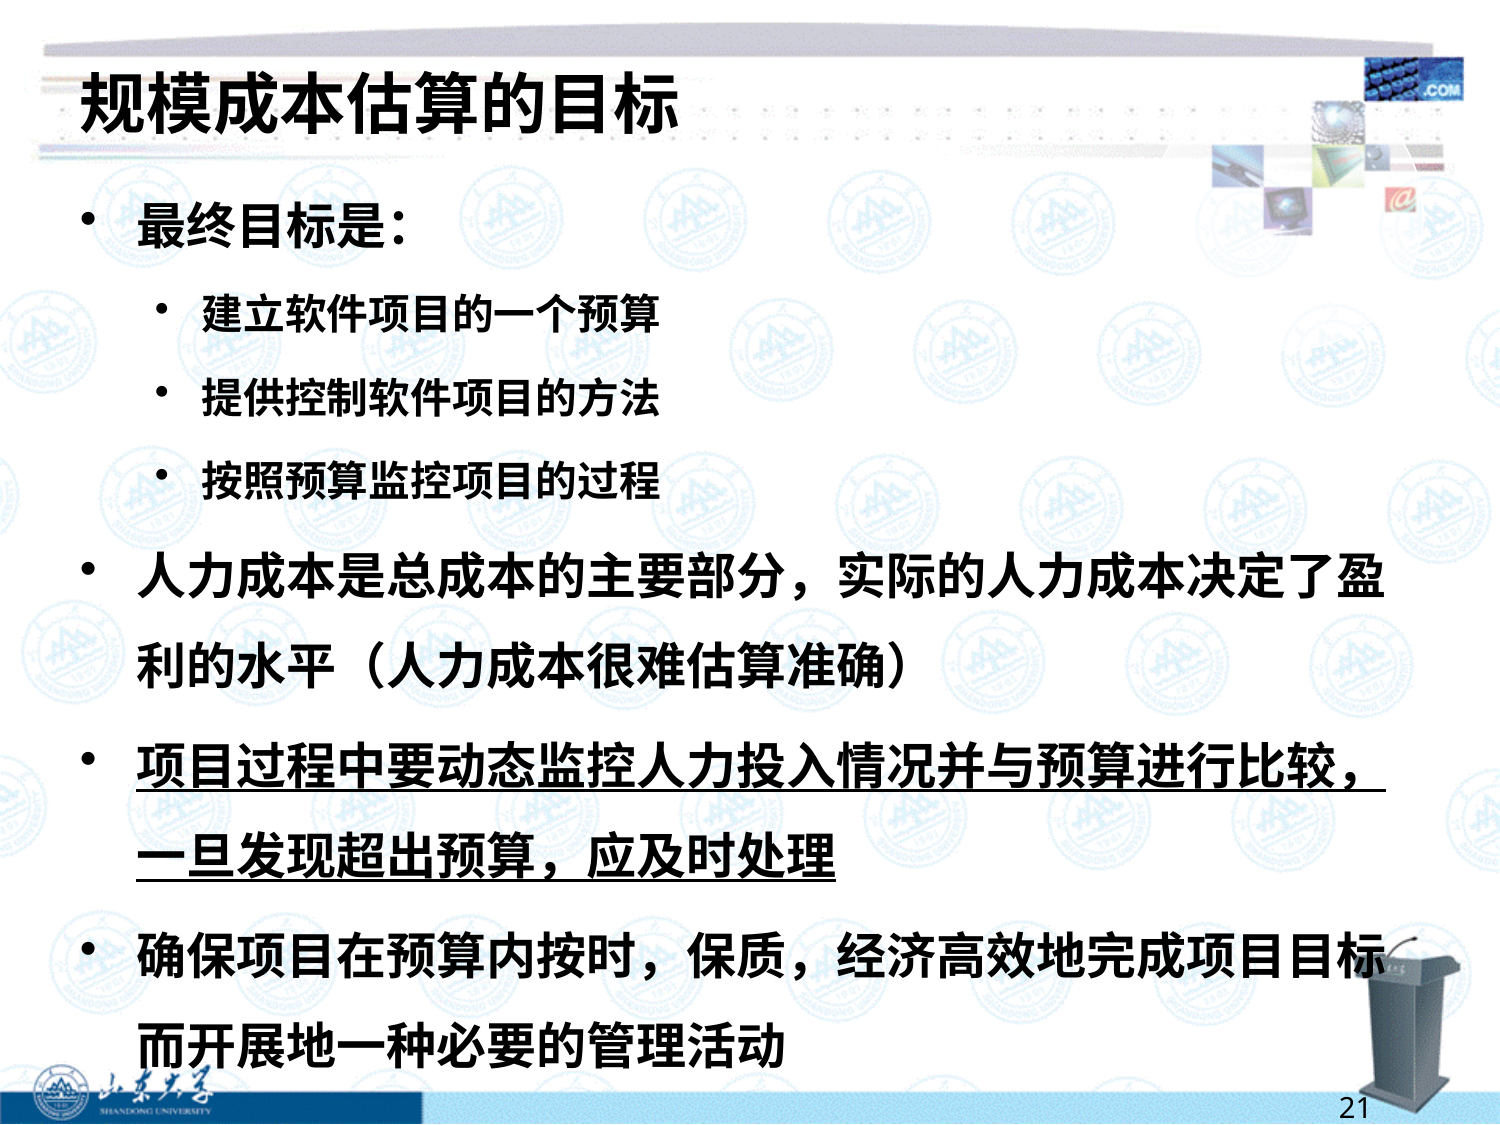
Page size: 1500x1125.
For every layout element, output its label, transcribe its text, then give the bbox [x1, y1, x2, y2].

list 最终目标是： 建立软件项目的一个预算 提供控制软件项目的方法 按照预算监控项目的过程 人力成本是总成本的主要部分，实际的人力成本决定了盈利的水平（人力成本很难估算准确） 项目过程中要动态监控人力投入情况并与预算进行比较，一旦发现超出预算，应及时处理 确保项目在预算内按时，保质，经济高效地完成项目目标而开展地一种必要的管理活动 [64, 157, 1424, 1083]
picture [0, 1, 1500, 1124]
slide_number 21 [1074, 1083, 1388, 1125]
title 规模成本估算的目标 [64, 54, 1424, 149]
